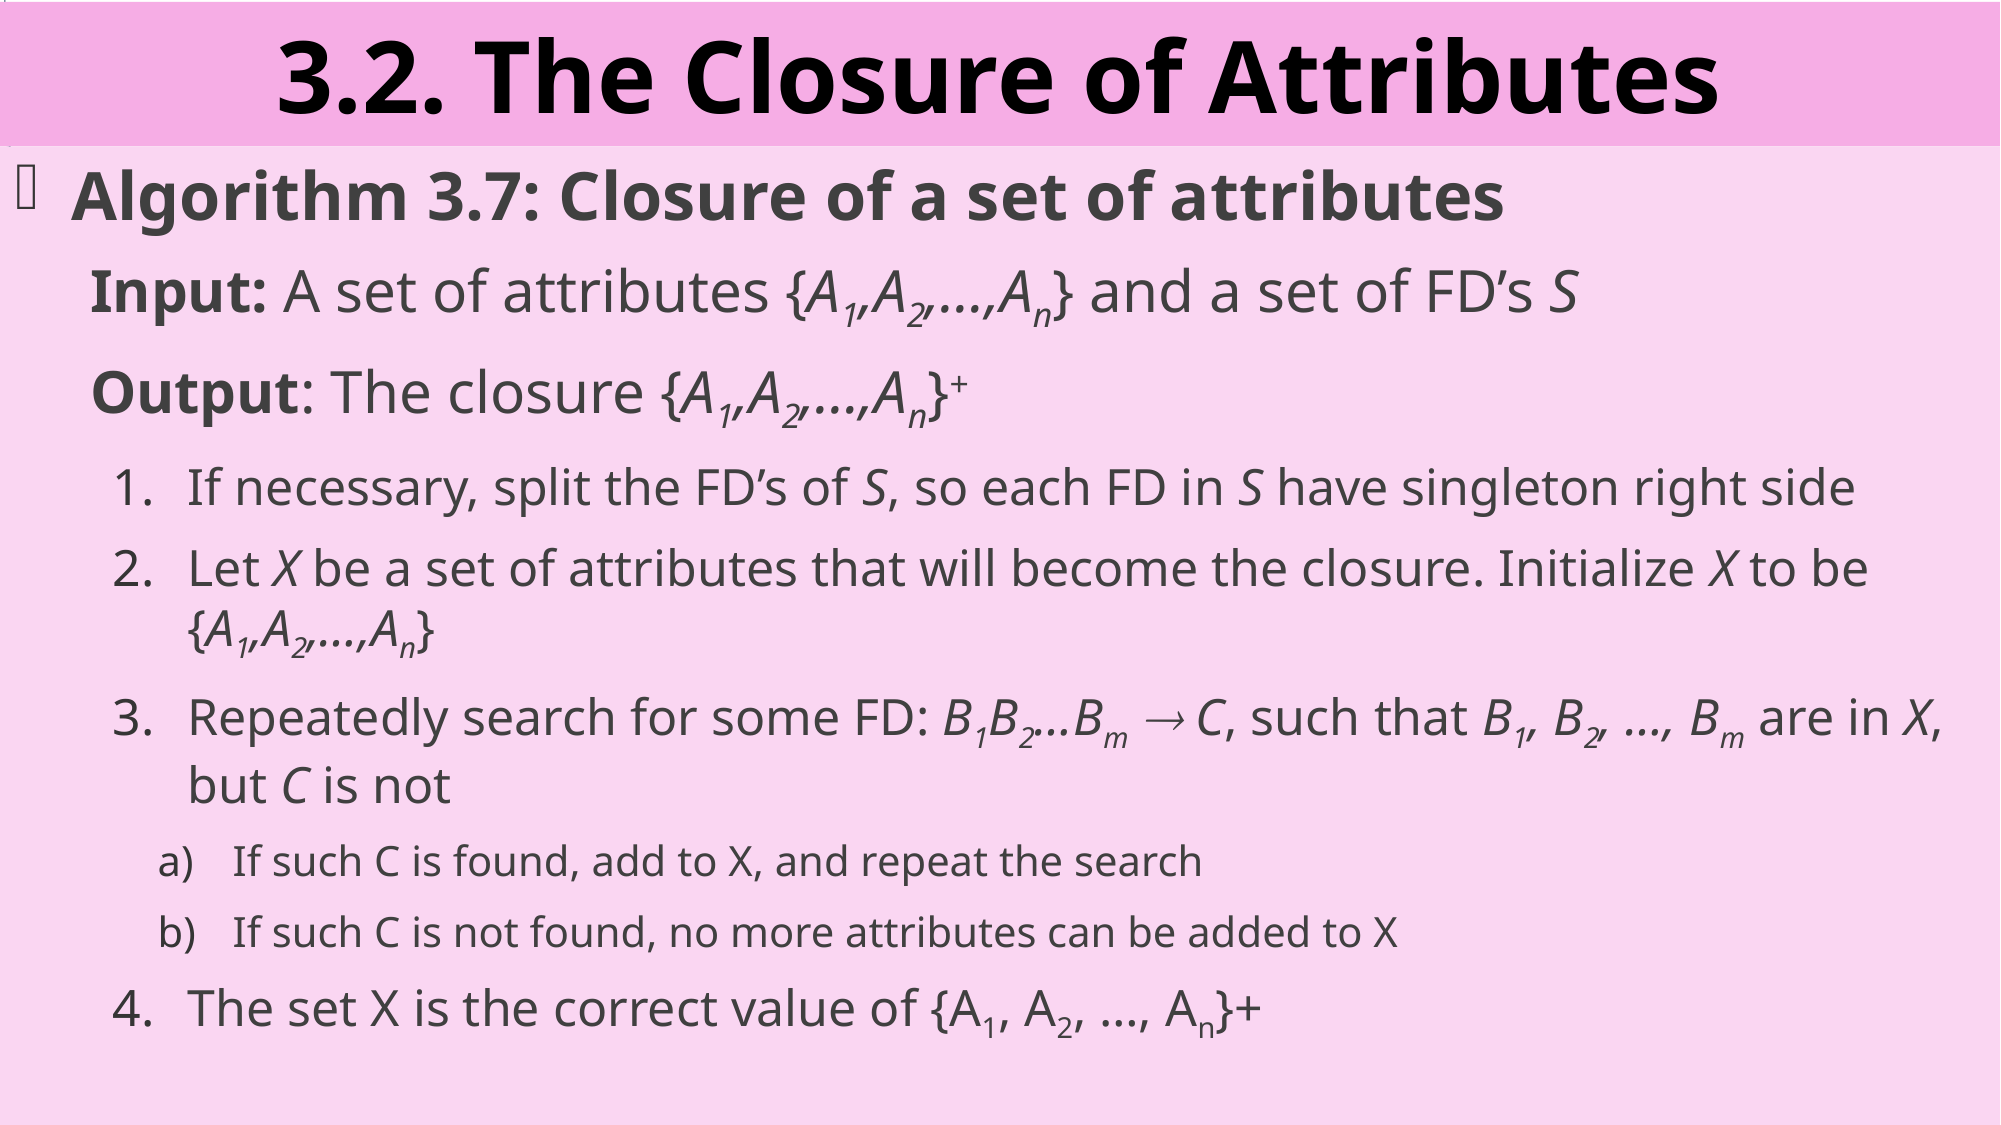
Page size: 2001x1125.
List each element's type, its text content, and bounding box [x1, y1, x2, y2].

text_box 3.2. The Closure of Attributes [0, 1, 2000, 147]
list Algorithm 3.7: Closure of a set of attributes Input: A set of attributes {A1,A2,…,An} and a set of FD’s S Output: The closure {A1,A2,…,An}+ If necessary, split the FD’s of S, so each FD in S have singleton right side Let X be a set of attributes that will become the closure. Initialize X to be {A1,A2,…,An} Repeatedly search for some FD: B1B2…Bm  C, such that B1, B2, …, Bm are in X, but C is not If such C is found, add to X, and repeat the search If such C is not found, no more attributes can be added to X The set X is the correct value of {A1, A2, …, An}+ [0, 147, 2000, 1125]
